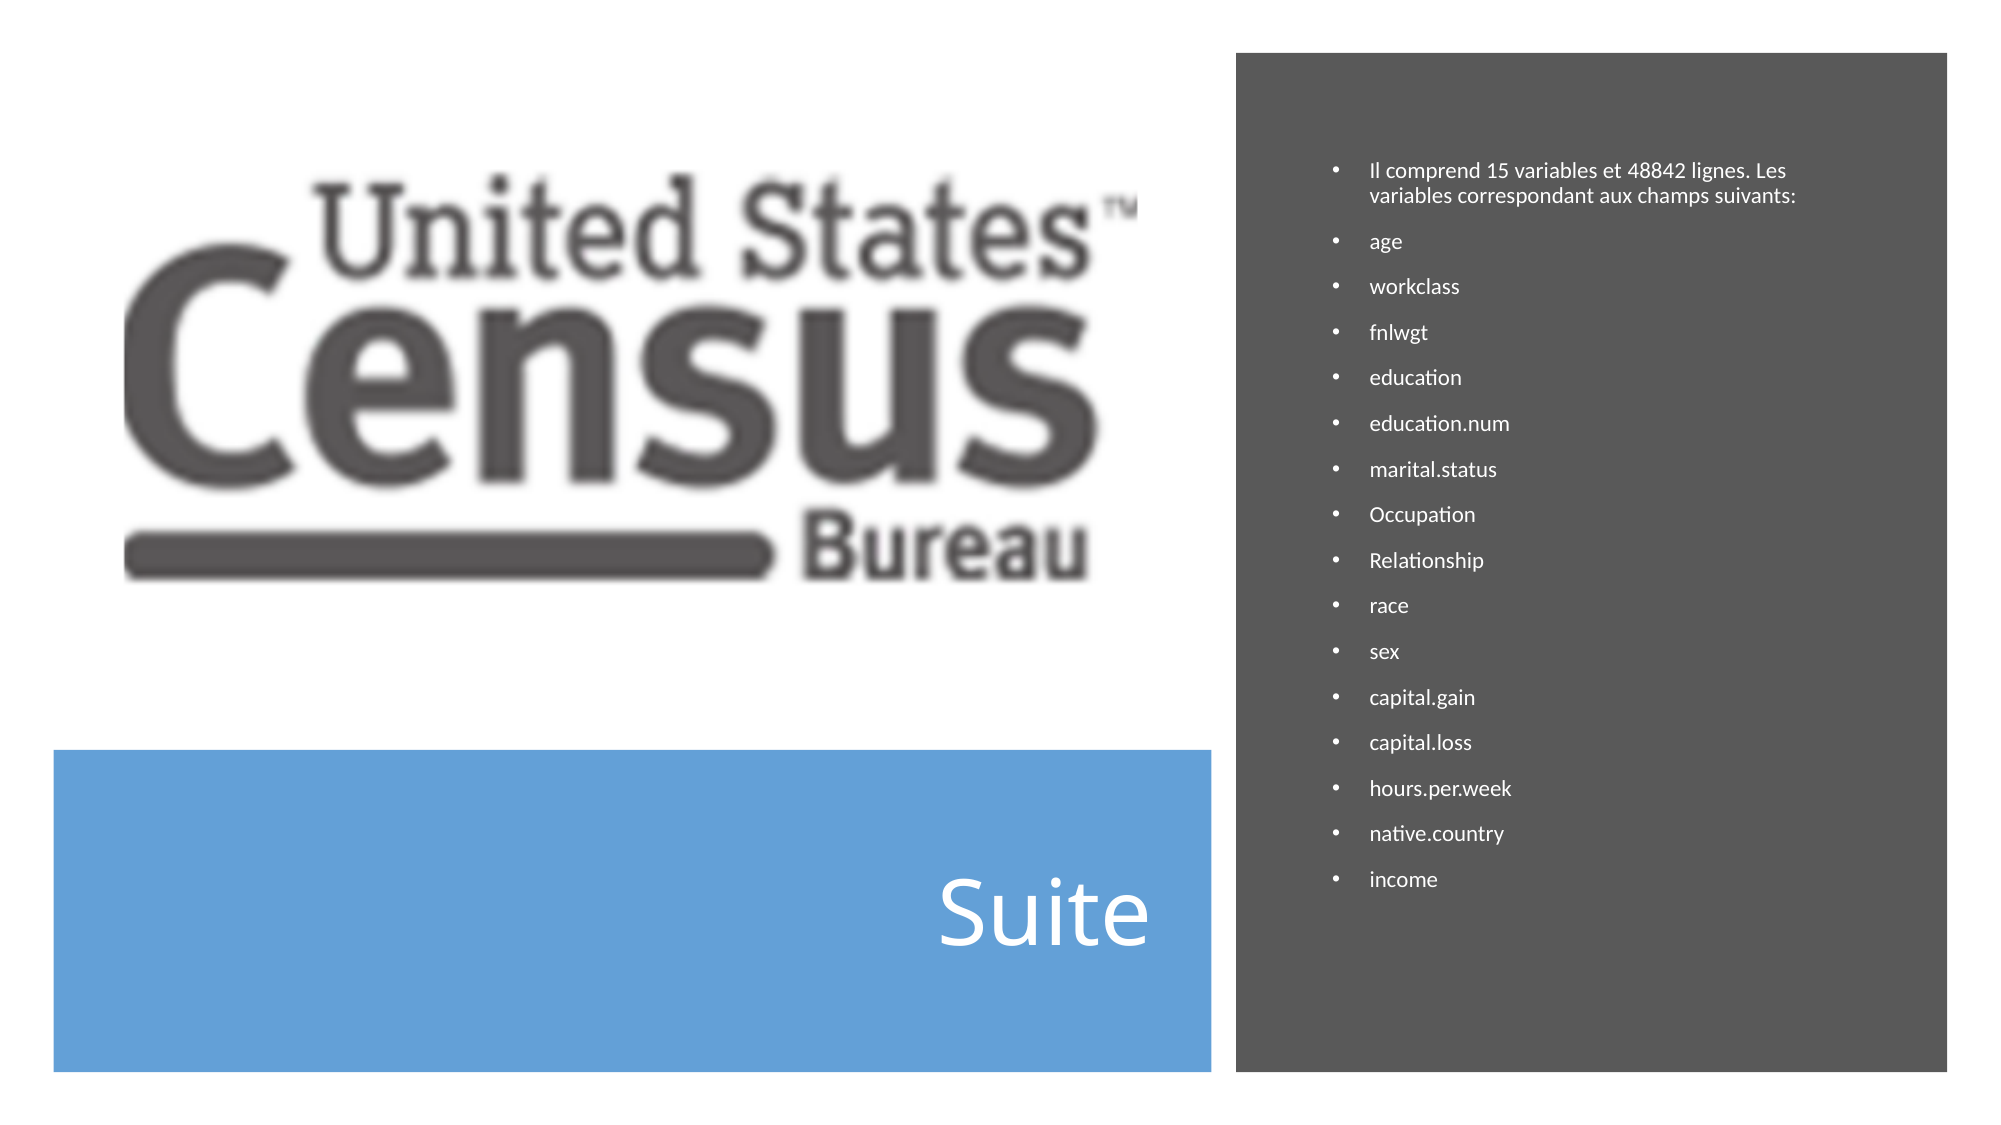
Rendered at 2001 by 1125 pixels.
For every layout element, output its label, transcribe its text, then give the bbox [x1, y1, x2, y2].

picture [53, 52, 1212, 727]
text_box [1235, 52, 1948, 1073]
list Il comprend 15 variables et 48842 lignes. Les variables correspondant aux champs suivants: age workclass fnlwgt education education.num marital.status Occupation Relationship race sex capital.gain capital.loss hours.per.week native.country income [1317, 150, 1879, 947]
text_box [53, 749, 1212, 1073]
title Suite [85, 782, 1168, 1049]
